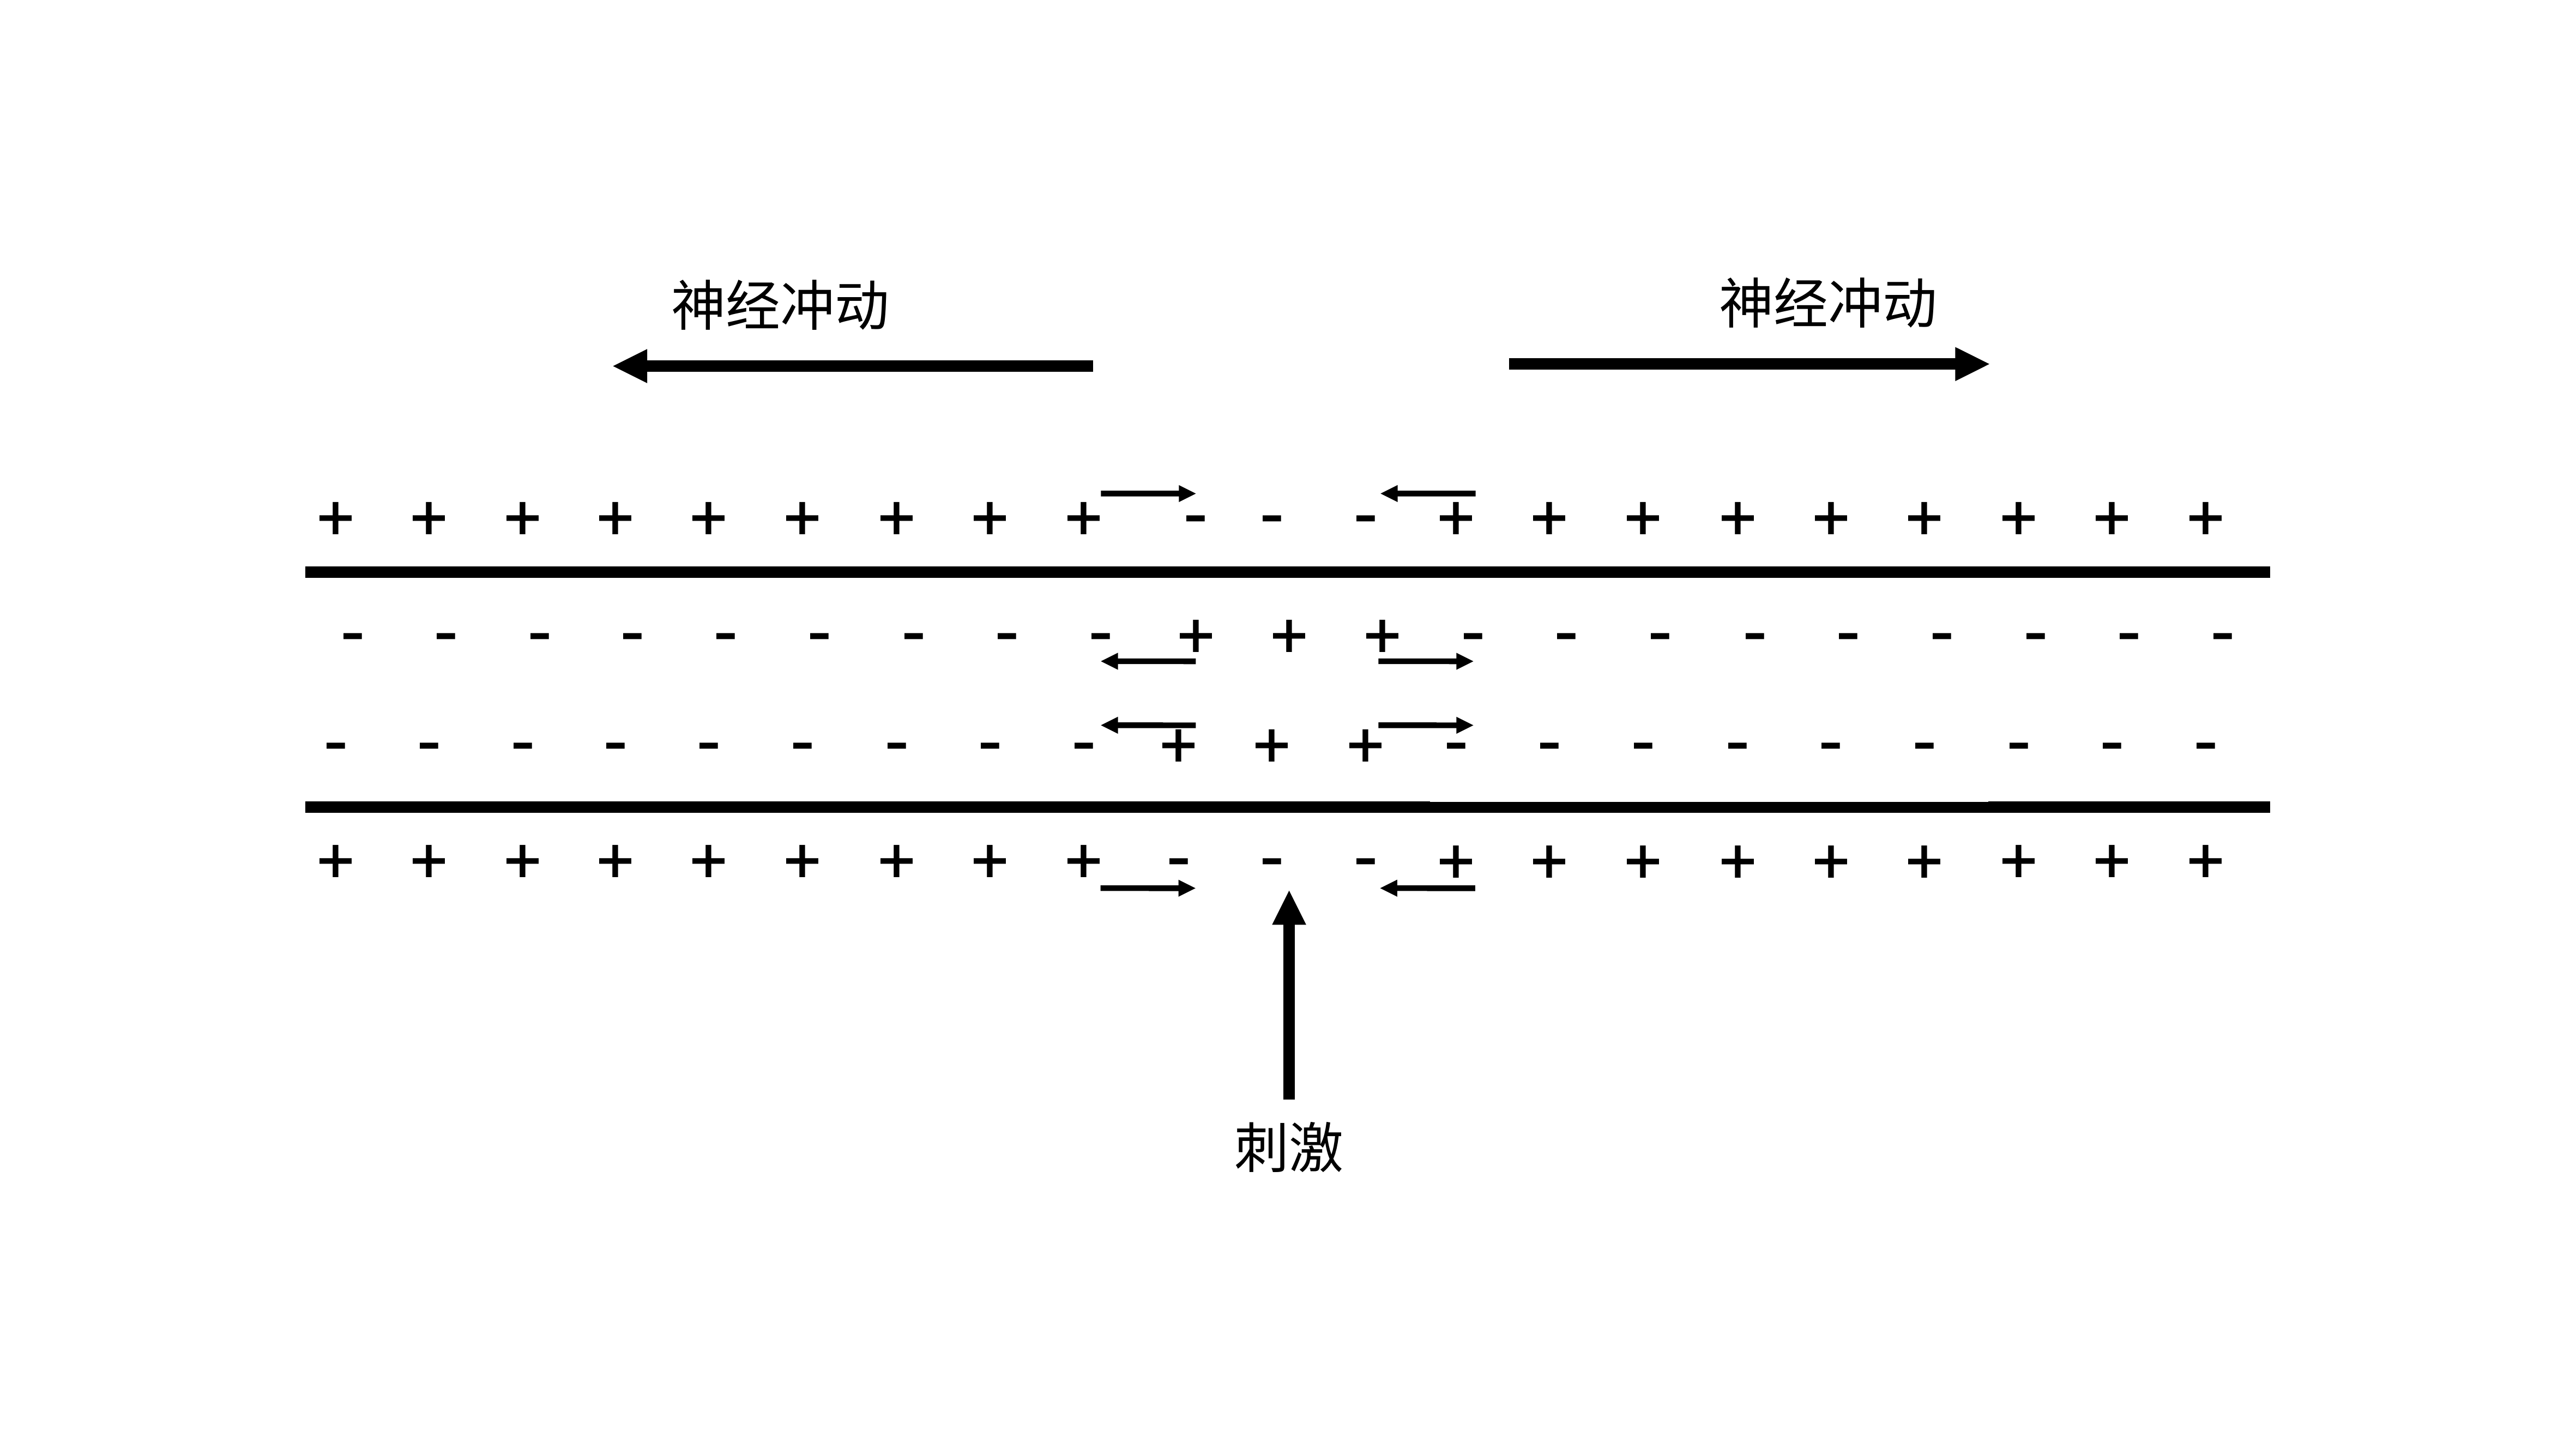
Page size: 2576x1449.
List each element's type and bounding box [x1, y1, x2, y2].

text_box [305, 265, 2271, 1184]
